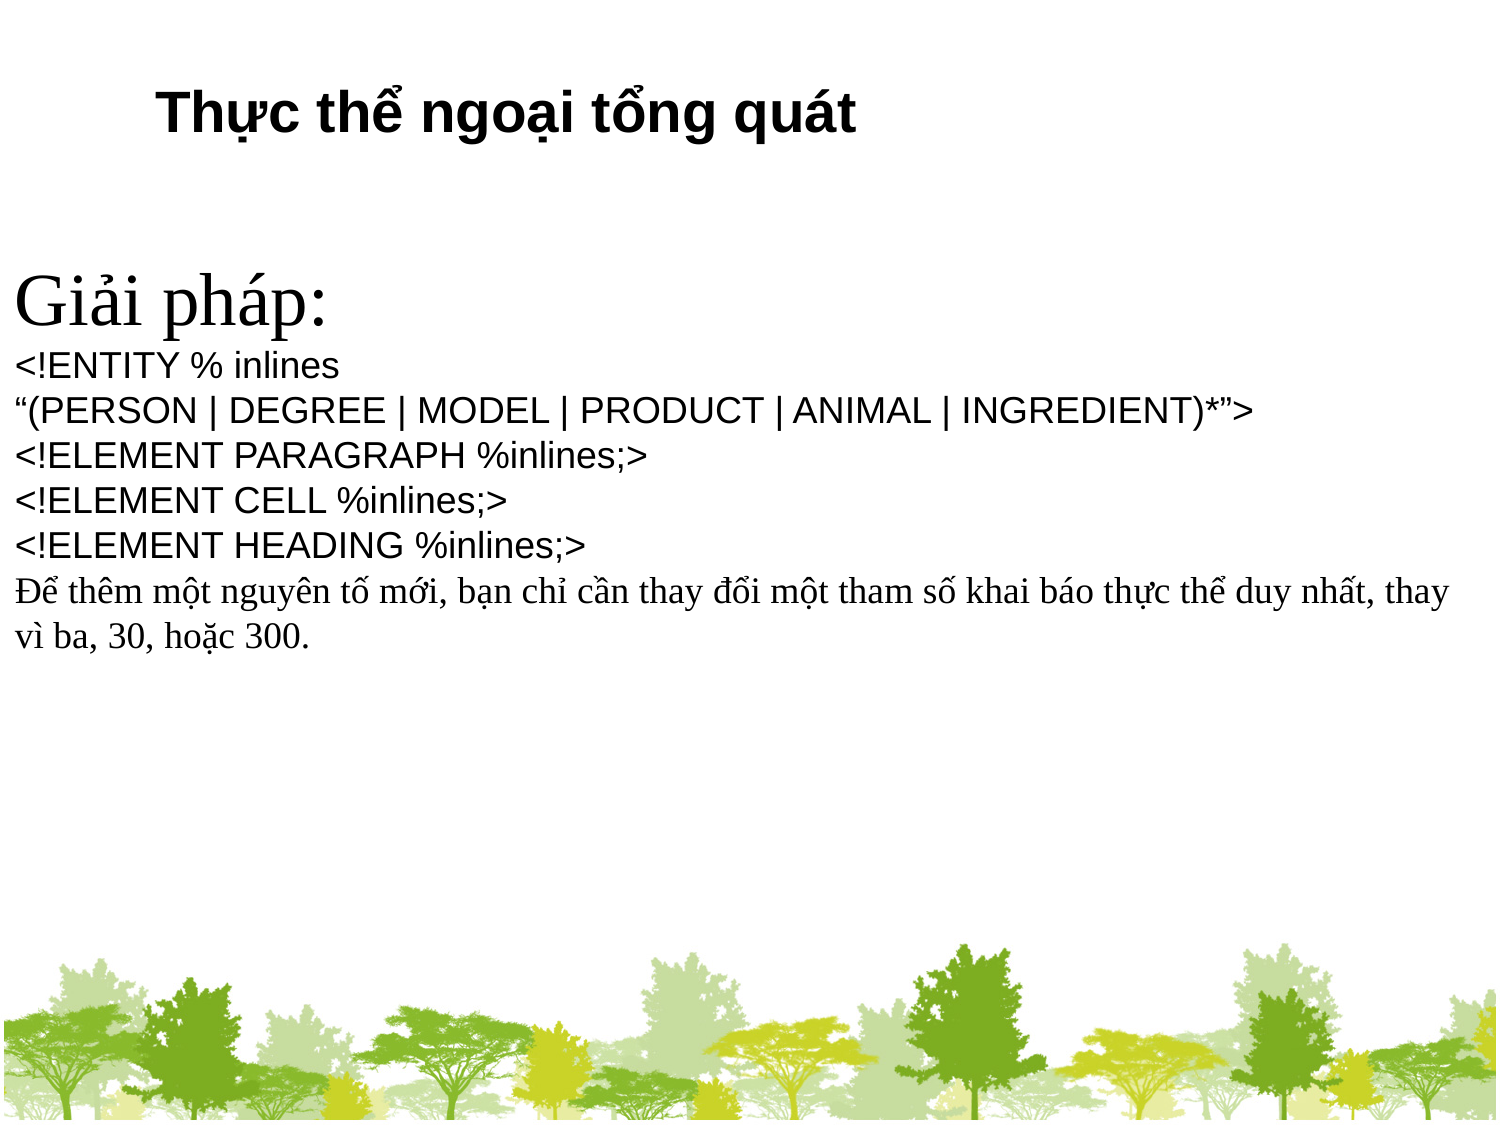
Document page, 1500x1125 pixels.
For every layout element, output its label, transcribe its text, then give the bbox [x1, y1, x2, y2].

picture [0, 0, 1500, 243]
text_box Giải pháp: <!ENTITY % inlines “(PERSON | DEGREE | MODEL | PRODUCT | ANIMAL | INGREDIENT)*”> <!ELEMENT PARAGRAPH %inlines;> <!ELEMENT CELL %inlines;> <!ELEMENT HEADING %inlines;> Để thêm một nguyên tố mới, bạn chỉ cần thay đổi một tham số khai báo thực thể duy nhất, thay vì ba, 30, hoặc 300. [0, 243, 1500, 704]
text_box Thực thể ngoại tổng quát [140, 66, 873, 152]
picture [0, 704, 1500, 1125]
